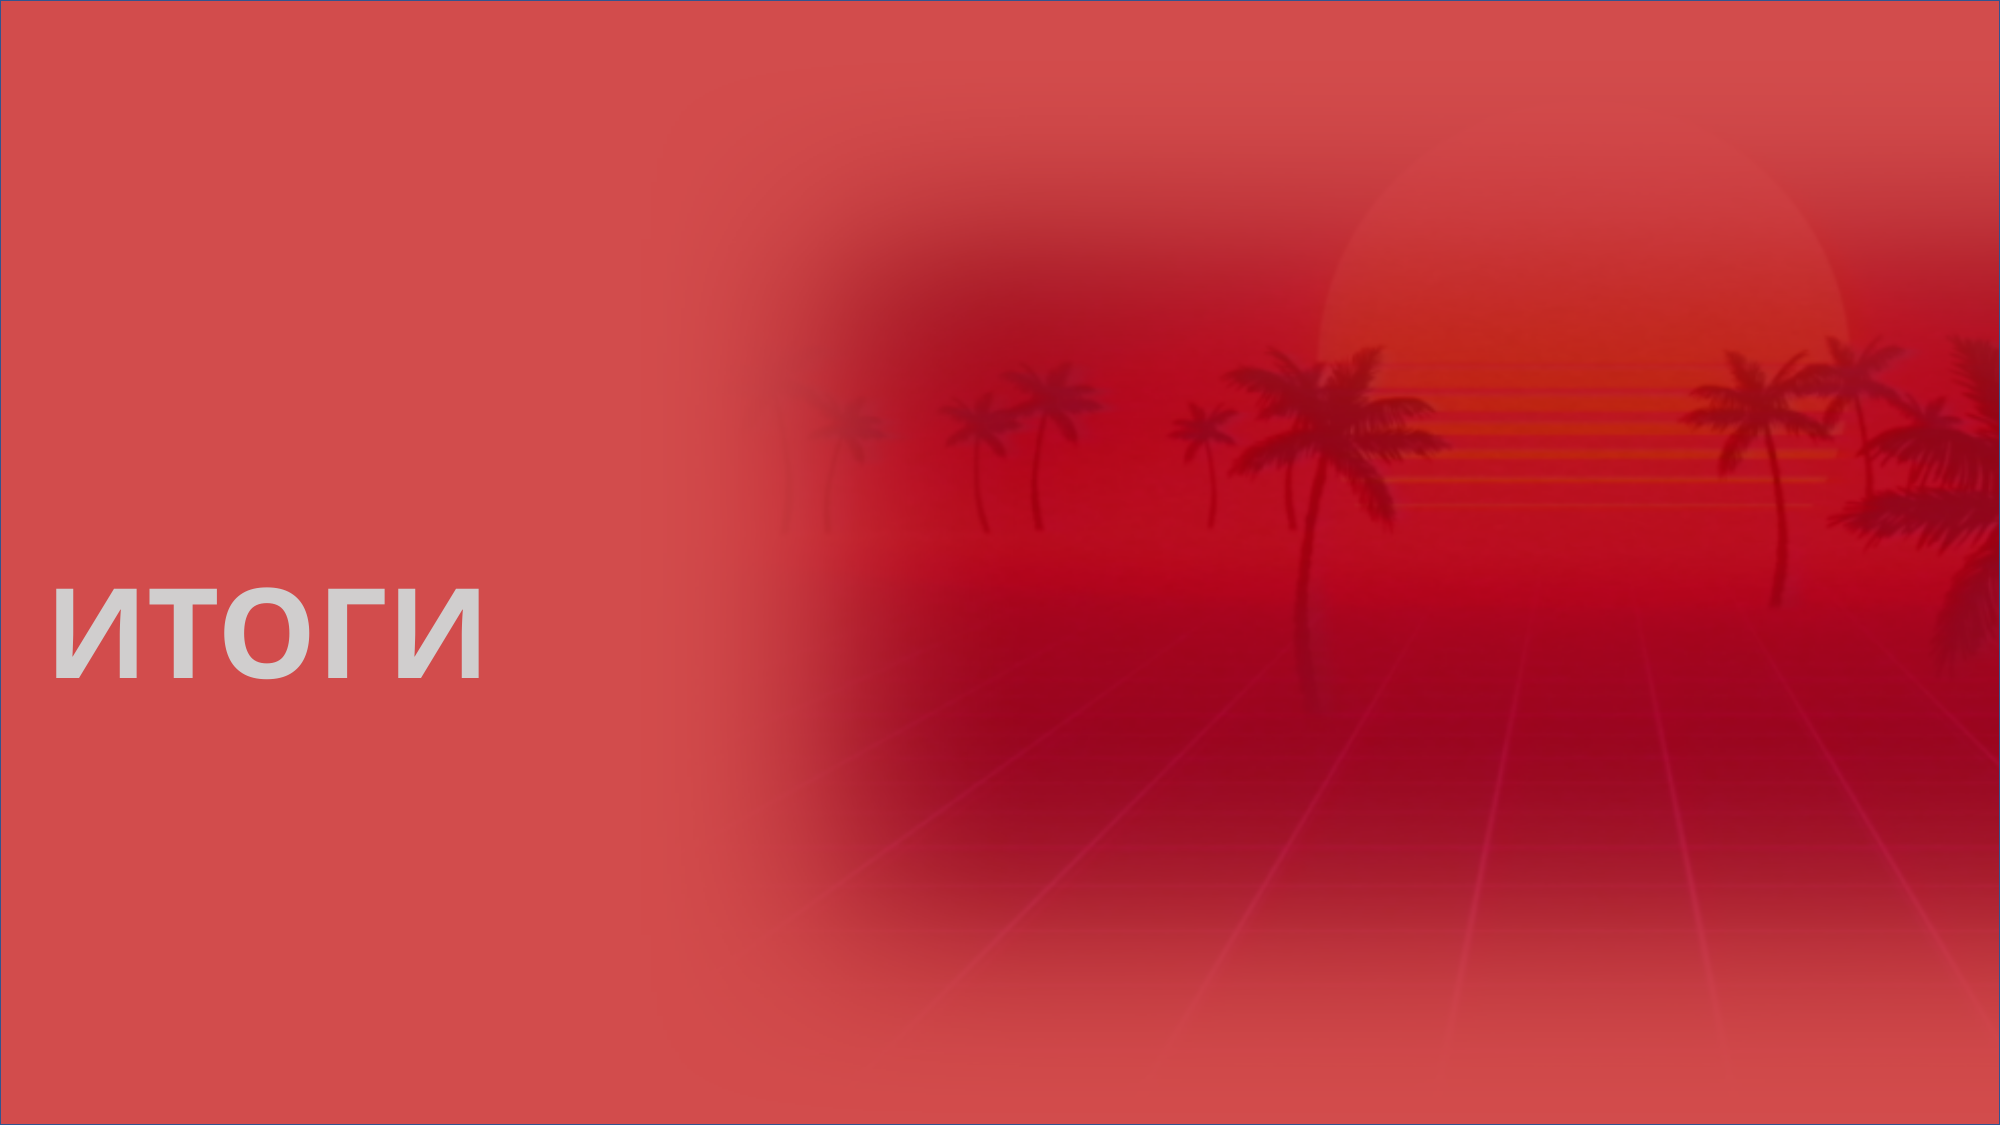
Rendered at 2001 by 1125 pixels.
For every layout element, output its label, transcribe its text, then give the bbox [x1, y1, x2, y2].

picture [629, 50, 2000, 1125]
text_box [0, 0, 2000, 1125]
title ИТОГИ [30, 462, 629, 714]
